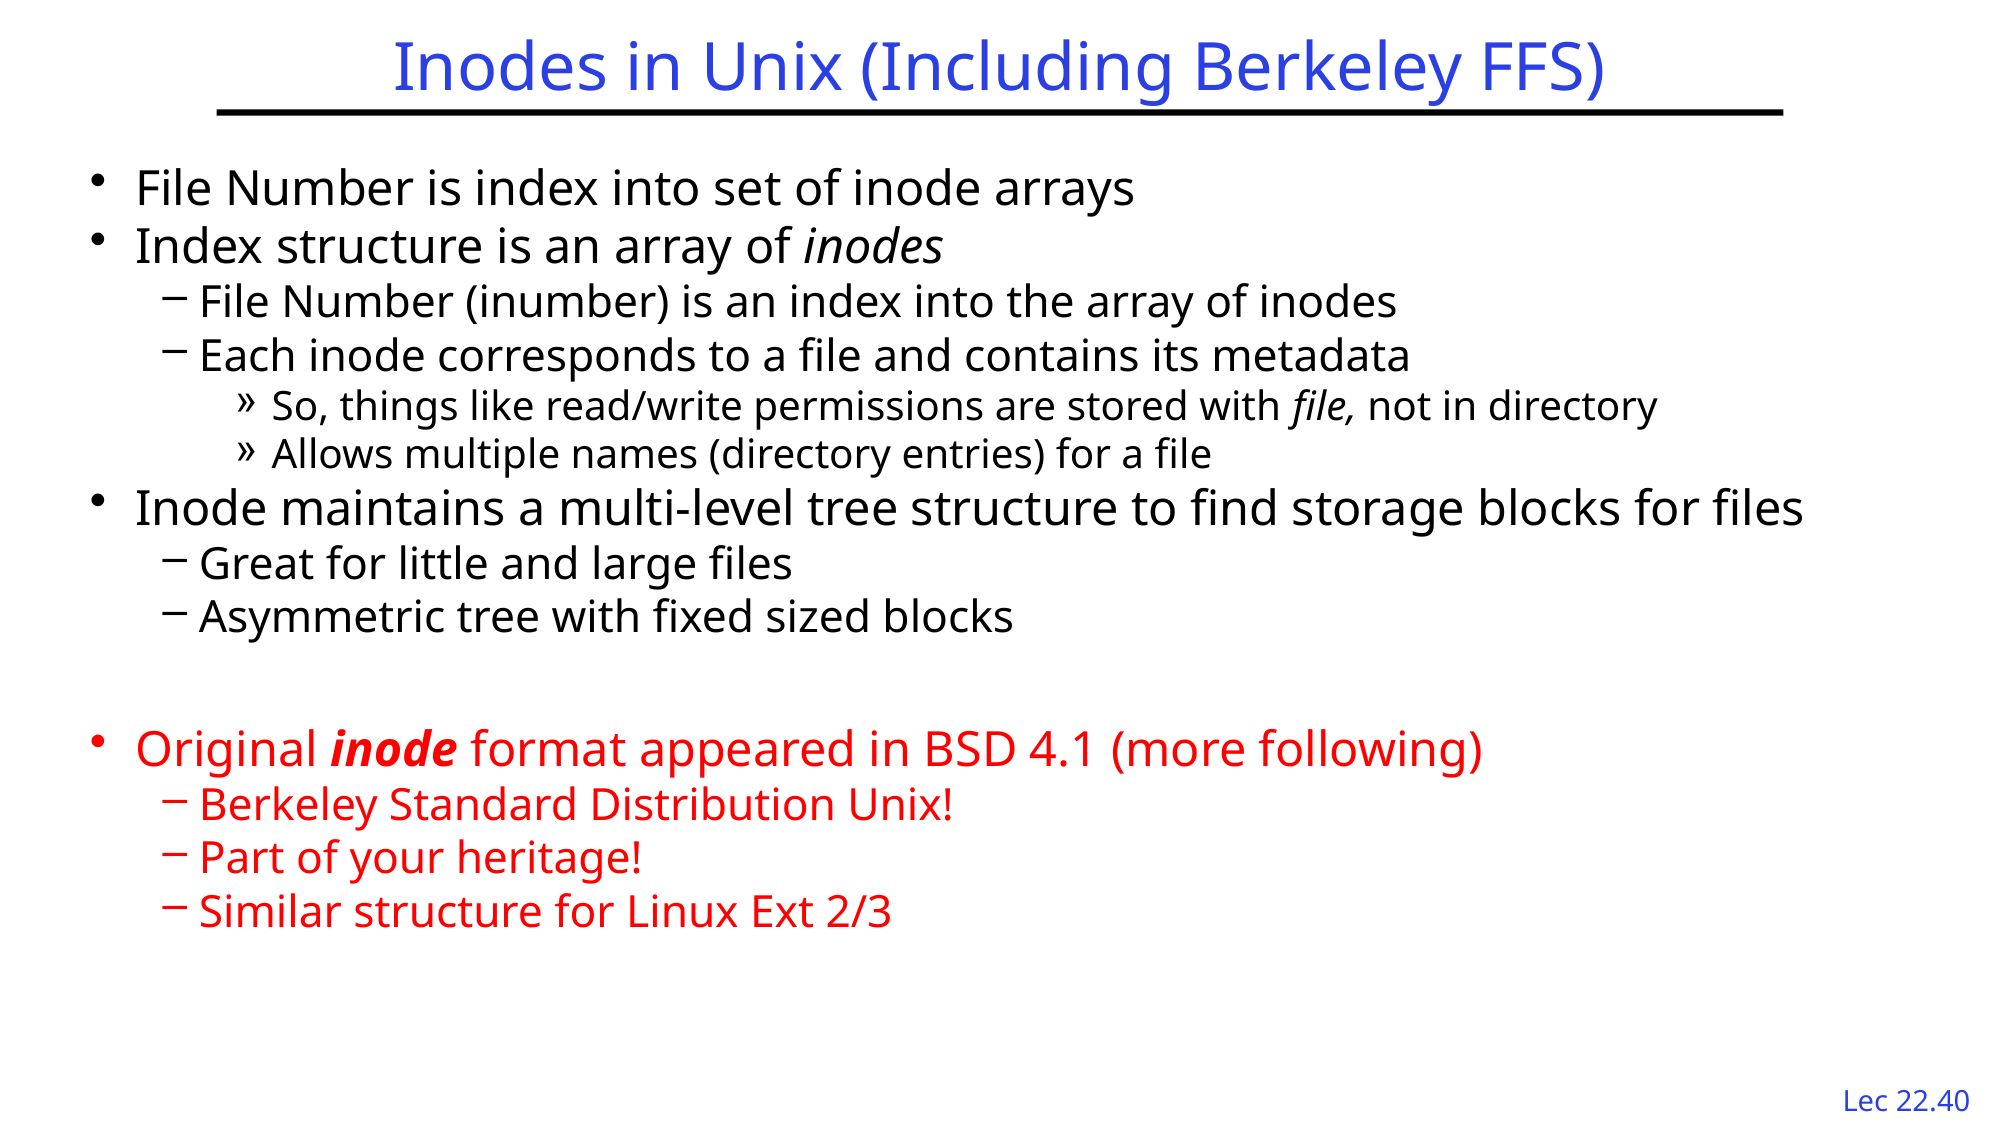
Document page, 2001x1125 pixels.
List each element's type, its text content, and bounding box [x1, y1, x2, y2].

title Inodes in Unix (Including Berkeley FFS) [216, 24, 1784, 113]
list File Number is index into set of inode arrays Index structure is an array of inodes File Number (inumber) is an index into the array of inodes Each inode corresponds to a file and contains its metadata So, things like read/write permissions are stored with file, not in directory Allows multiple names (directory entries) for a file Inode maintains a multi-level tree structure to find storage blocks for files Great for little and large files Asymmetric tree with fixed sized blocks Original inode format appeared in BSD 4.1 (more following) Berkeley Standard Distribution Unix! Part of your heritage! Similar structure for Linux Ext 2/3 [75, 149, 1882, 950]
